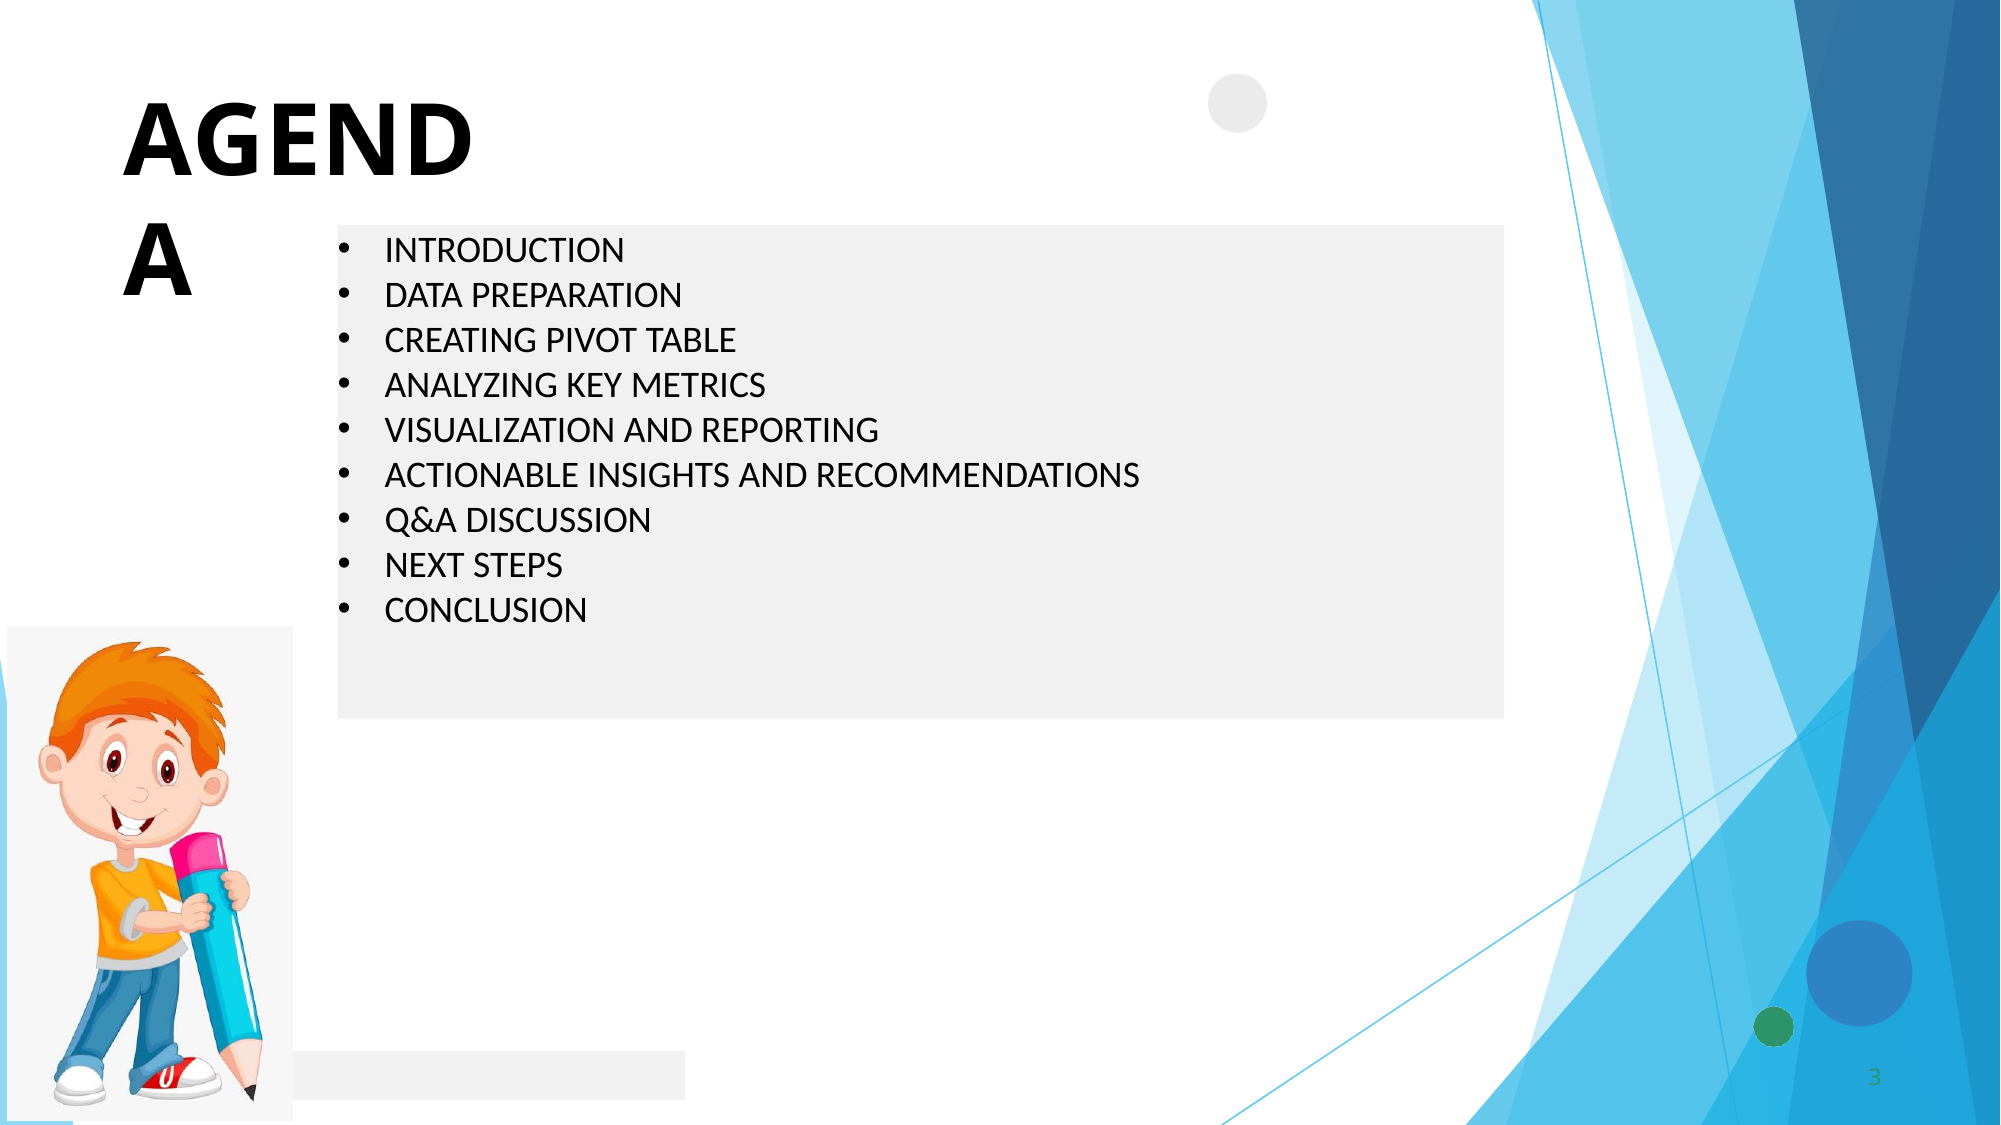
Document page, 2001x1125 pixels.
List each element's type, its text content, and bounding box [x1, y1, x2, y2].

text_box [1207, 84, 1215, 123]
text_box INTRODUCTION DATA PREPARATION CREATING PIVOT TABLE ANALYZING KEY METRICS VISUALIZATION AND REPORTING ACTIONABLE INSIGHTS AND RECOMMENDATIONS Q&A DISCUSSION NEXT STEPS CONCLUSION [337, 224, 1215, 719]
title AGENDA [121, 73, 508, 316]
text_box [1220, 0, 2000, 1125]
picture [1752, 1005, 1794, 1048]
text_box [7, 626, 685, 1121]
